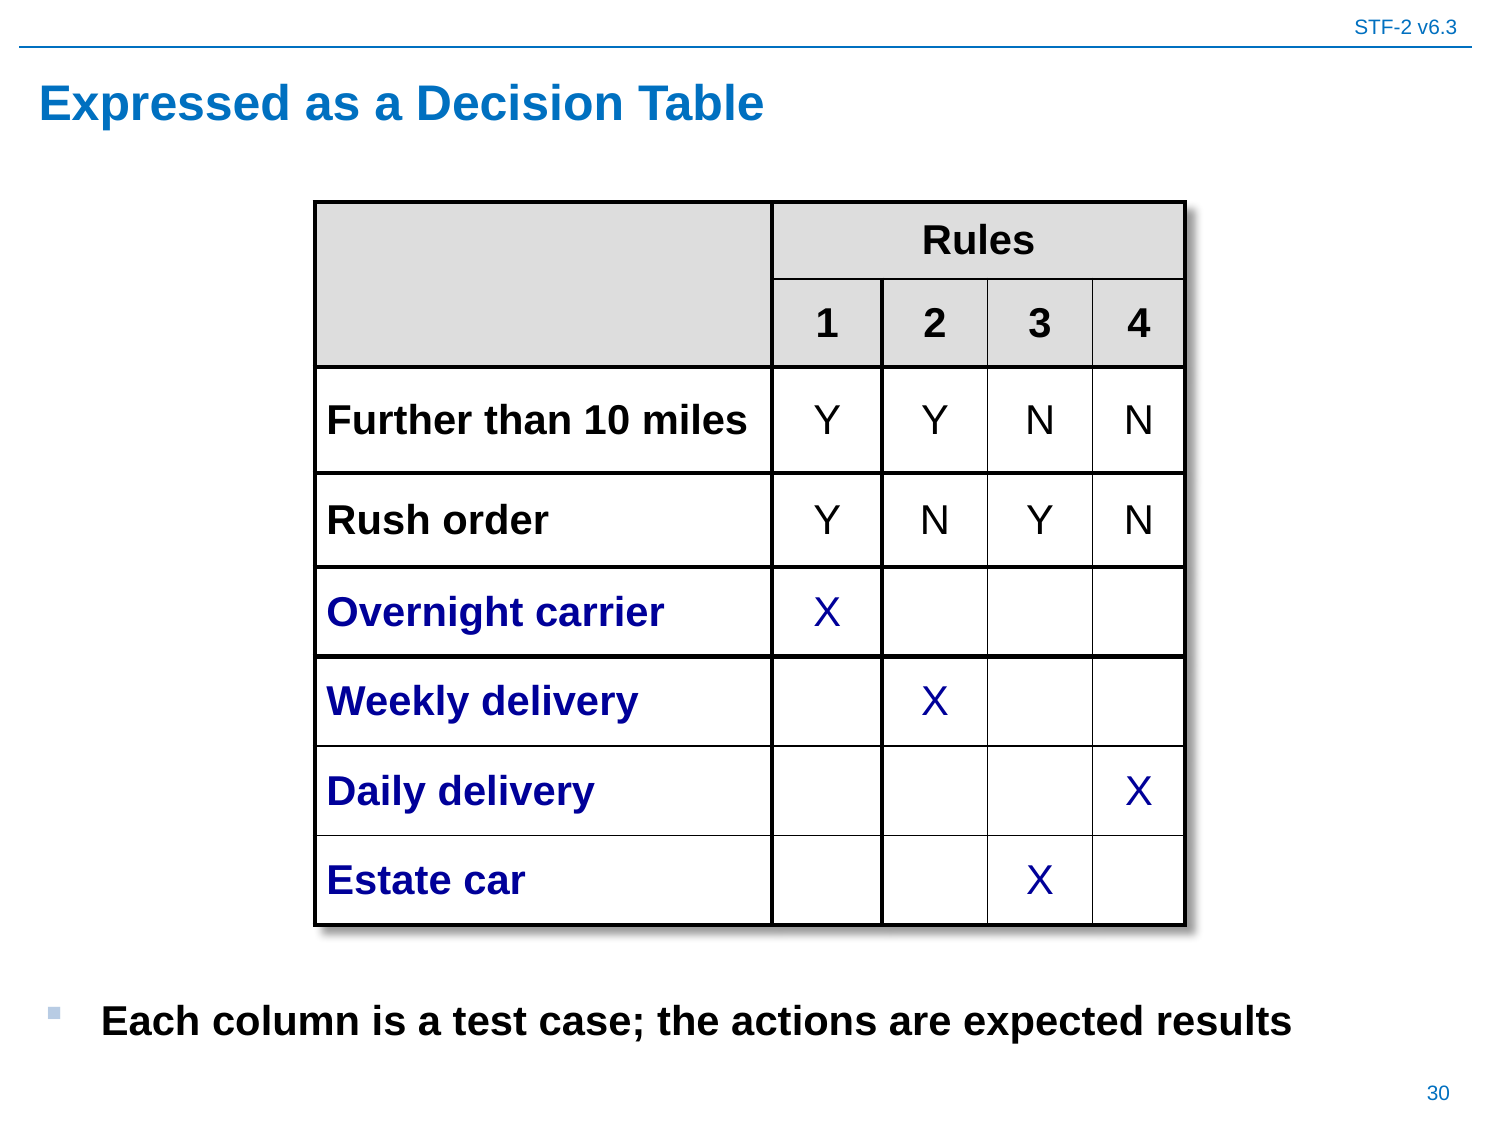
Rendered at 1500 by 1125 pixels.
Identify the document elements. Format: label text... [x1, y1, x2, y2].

table_cell [774, 659, 880, 745]
table_cell 2 [884, 280, 987, 365]
table_cell Further than 10 miles [317, 369, 770, 471]
table_cell Y [884, 369, 987, 471]
table_cell 4 [1093, 280, 1183, 365]
table_cell [1093, 659, 1183, 745]
list Each column is a test case; the actions are expected results [29, 177, 1477, 1063]
table_cell [774, 836, 880, 923]
table_cell X [1093, 747, 1183, 835]
title Expressed as a Decision Table [23, 59, 1465, 142]
table_cell Y [774, 369, 880, 471]
table_cell [884, 836, 987, 923]
table_cell N [1093, 475, 1183, 565]
table_cell 3 [988, 280, 1092, 365]
table_cell Estate car [317, 836, 770, 923]
table_cell 1 [774, 280, 880, 365]
table_cell X [988, 836, 1092, 923]
table_cell [884, 569, 987, 654]
table_cell Overnight carrier [317, 569, 770, 654]
table_cell N [1093, 369, 1183, 471]
table_header Rules [774, 204, 1183, 278]
table_cell Y [988, 475, 1092, 565]
table_cell [774, 747, 880, 835]
table_cell [988, 659, 1092, 745]
table_cell X [774, 569, 880, 654]
table_header [317, 204, 770, 365]
table_cell [1093, 836, 1183, 923]
table_cell N [988, 369, 1092, 471]
table_cell Weekly delivery [317, 659, 770, 745]
table_cell [988, 569, 1092, 654]
table_cell [884, 747, 987, 835]
table_cell Y [774, 475, 880, 565]
table_cell [988, 747, 1092, 835]
table_cell N [884, 475, 987, 565]
table_cell Daily delivery [317, 747, 770, 835]
table_cell Rush order [317, 475, 770, 565]
table_cell X [884, 659, 987, 745]
table_cell [1093, 569, 1183, 654]
